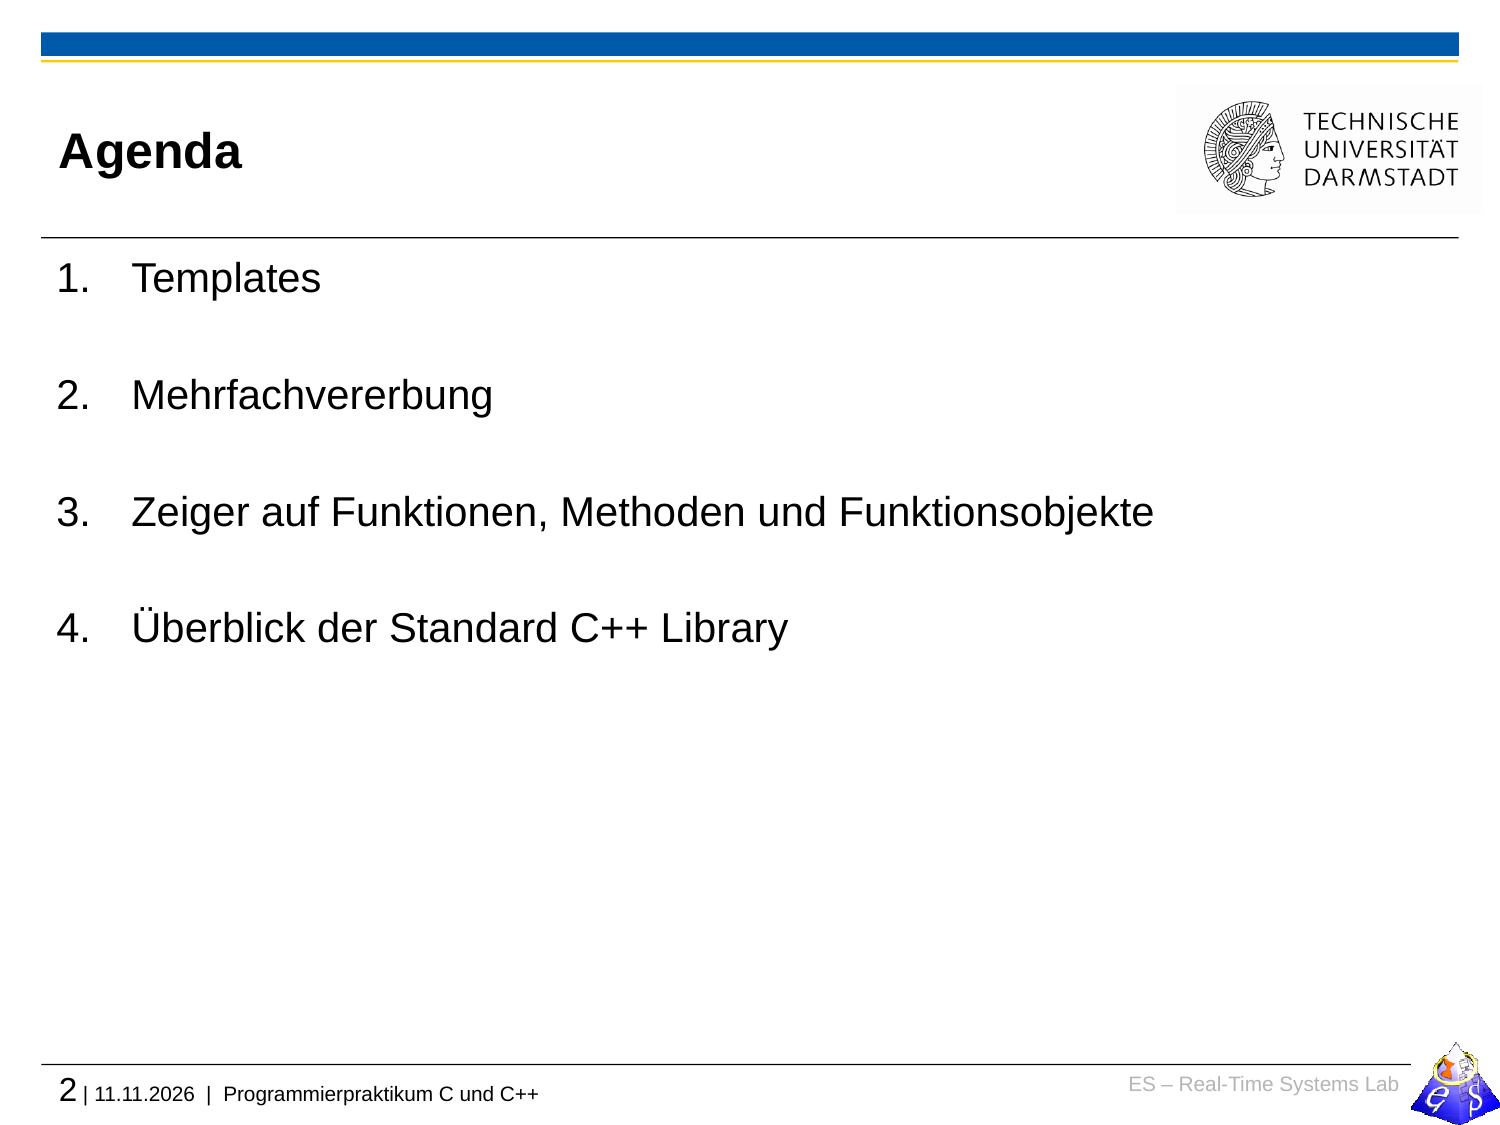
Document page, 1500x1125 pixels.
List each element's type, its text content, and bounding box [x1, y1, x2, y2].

picture [1411, 1041, 1500, 1125]
title Agenda [58, 80, 1187, 218]
picture [1187, 84, 1483, 214]
list Templates Mehrfachvererbung Zeiger auf Funktionen, Methoden und Funktionsobjekte Überblick der Standard C++ Library [41, 243, 1459, 1059]
